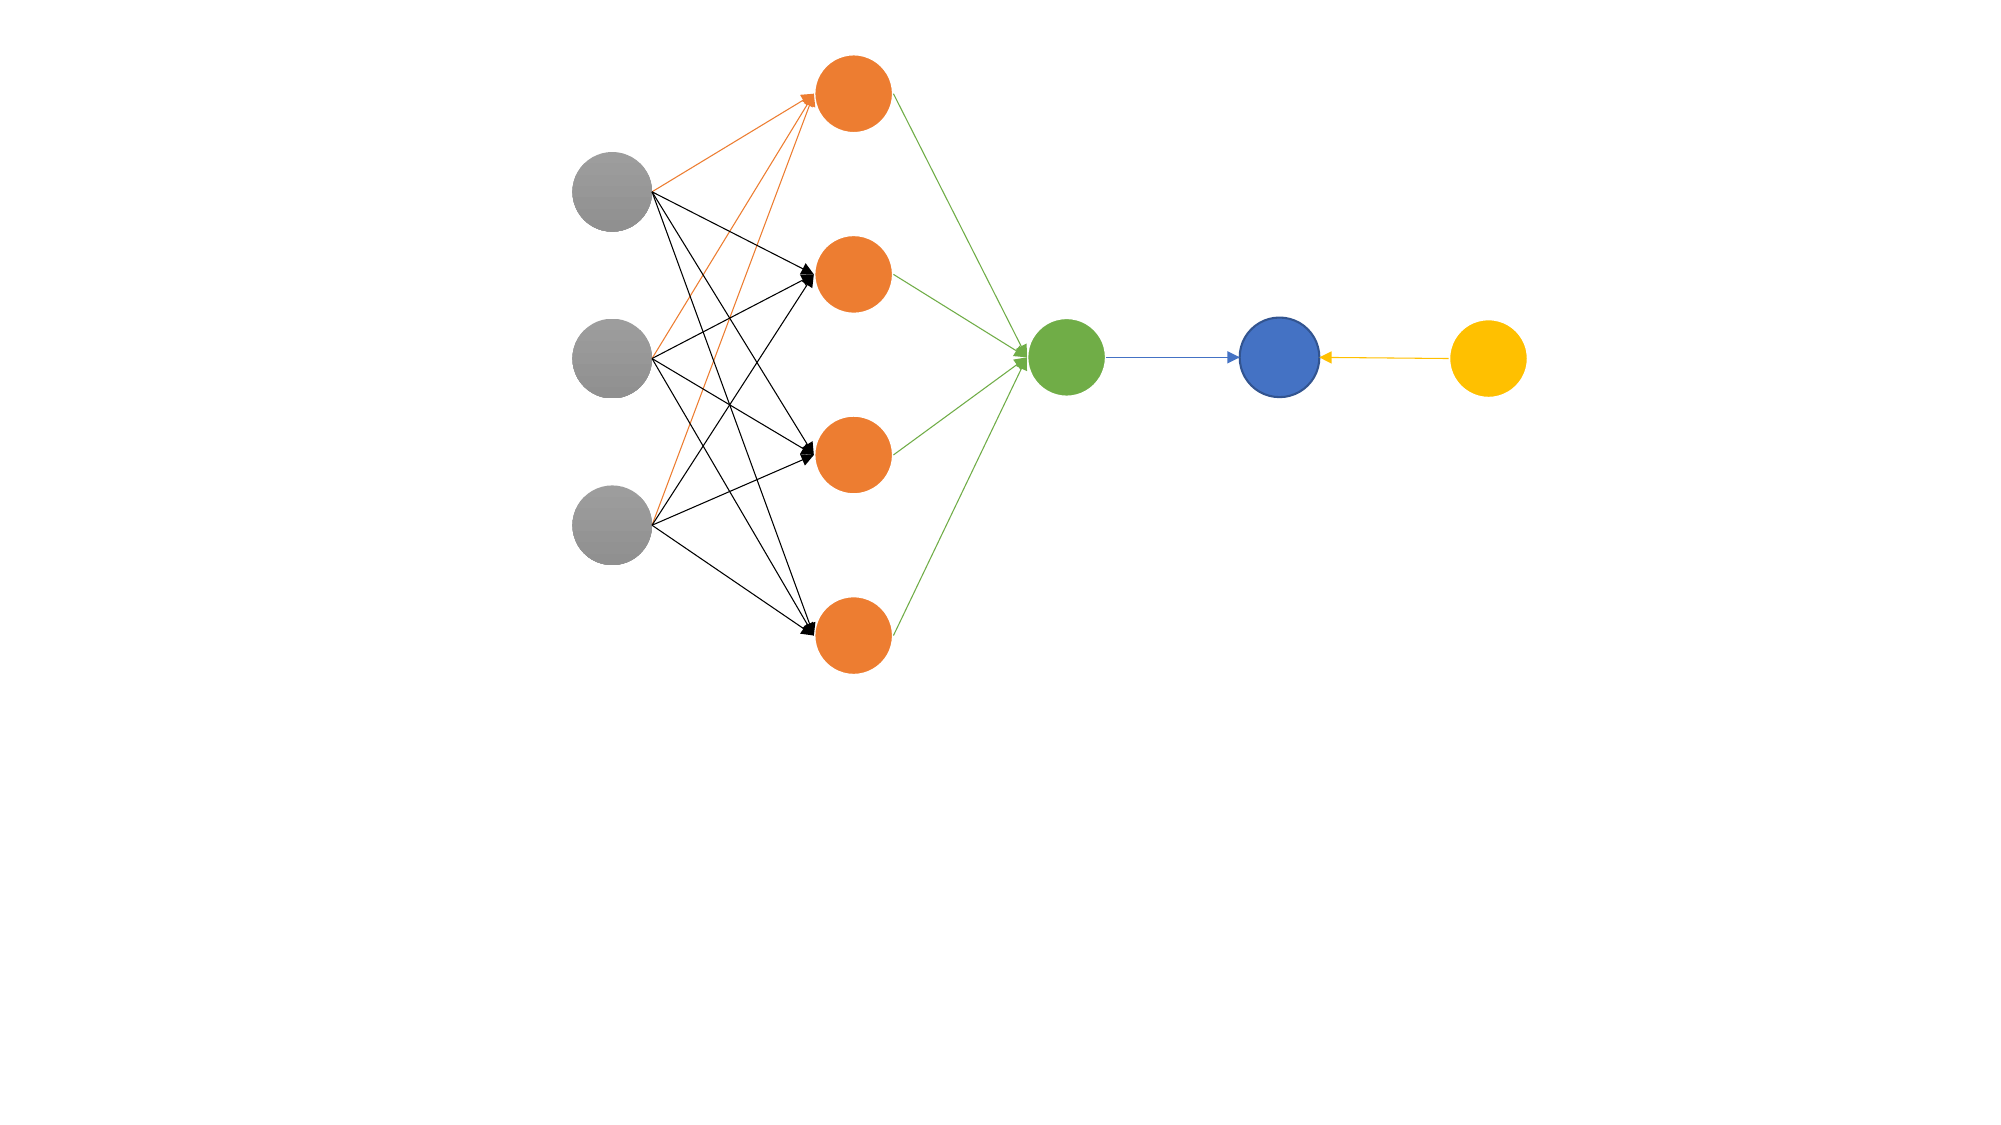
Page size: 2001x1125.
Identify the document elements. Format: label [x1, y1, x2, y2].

text_box [893, 274, 1027, 357]
text_box [652, 358, 814, 525]
text_box [893, 357, 1027, 636]
text_box [1027, 315, 1109, 399]
text_box [812, 52, 896, 136]
text_box [814, 413, 893, 497]
text_box [652, 191, 814, 358]
text_box [814, 232, 893, 316]
text_box [652, 93, 814, 191]
text_box [571, 151, 652, 233]
text_box [893, 93, 1027, 274]
text_box [652, 525, 814, 636]
text_box [812, 594, 896, 677]
text_box [571, 484, 652, 566]
text_box [1447, 317, 1530, 400]
text_box [1238, 316, 1321, 399]
text_box [571, 318, 652, 399]
